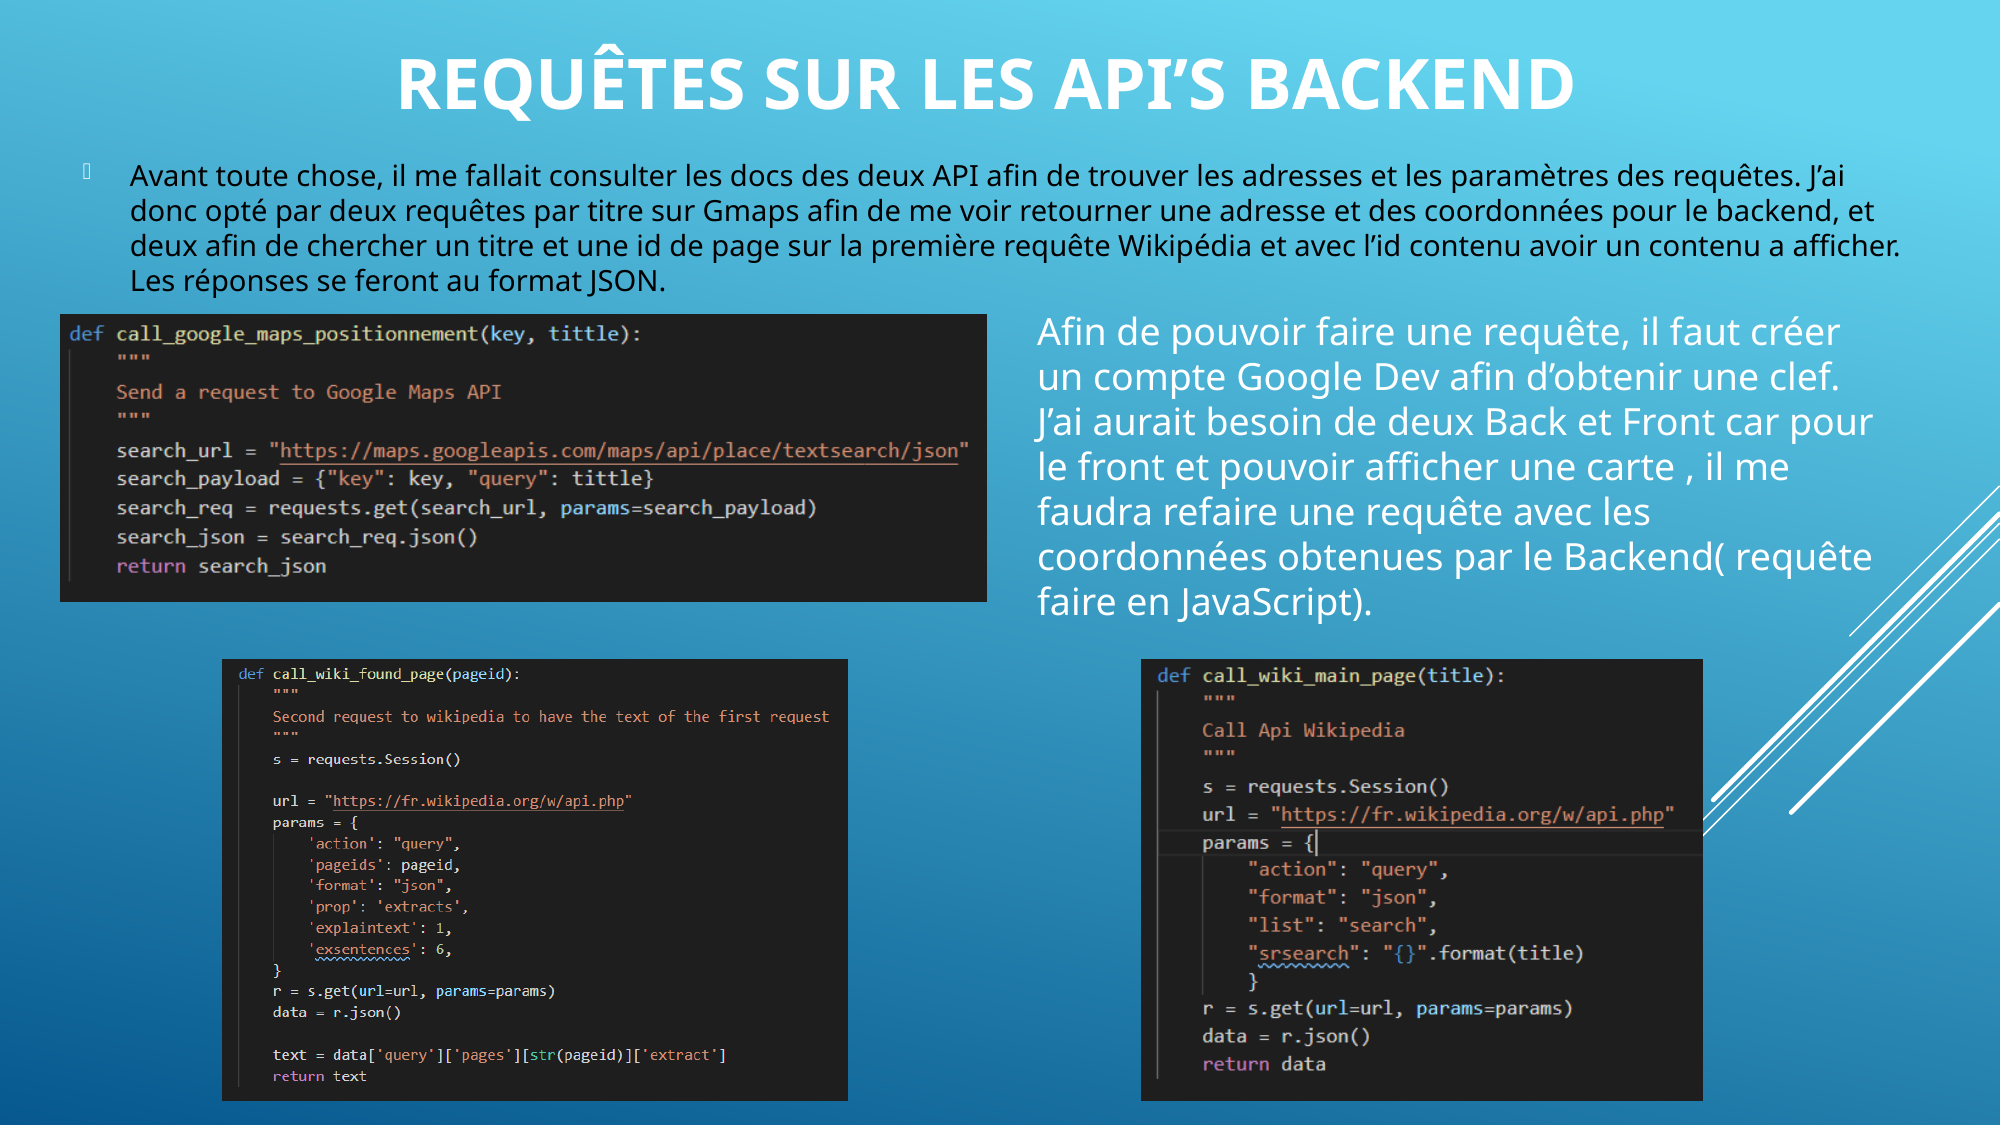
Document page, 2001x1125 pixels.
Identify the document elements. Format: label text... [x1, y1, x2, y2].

picture [1141, 658, 1703, 1102]
text_box Afin de pouvoir faire une requête, il faut créer un compte Google Dev afin d’obtenir une clef. J’ai aurait besoin de deux Back et Front car pour le front et pouvoir afficher une carte , il me faudra refaire une requête avec les coordonnées obtenues par le Backend( requête faire en JavaScript). [1022, 300, 1892, 631]
title Requêtes sur lES api’S BACKEND [195, 32, 1778, 121]
list Avant toute chose, il me fallait consulter les docs des deux API afin de trouver les adresses et les paramètres des requêtes. J’ai donc opté par deux requêtes par titre sur Gmaps afin de me voir retourner une adresse et des coordonnées pour le backend, et deux afin de chercher un titre et une id de page sur la première requête Wikipédia et avec l’id contenu avoir un contenu a afficher. Les réponses se feront au format JSON. [67, 121, 1928, 333]
picture [60, 314, 987, 603]
picture [222, 658, 848, 1102]
